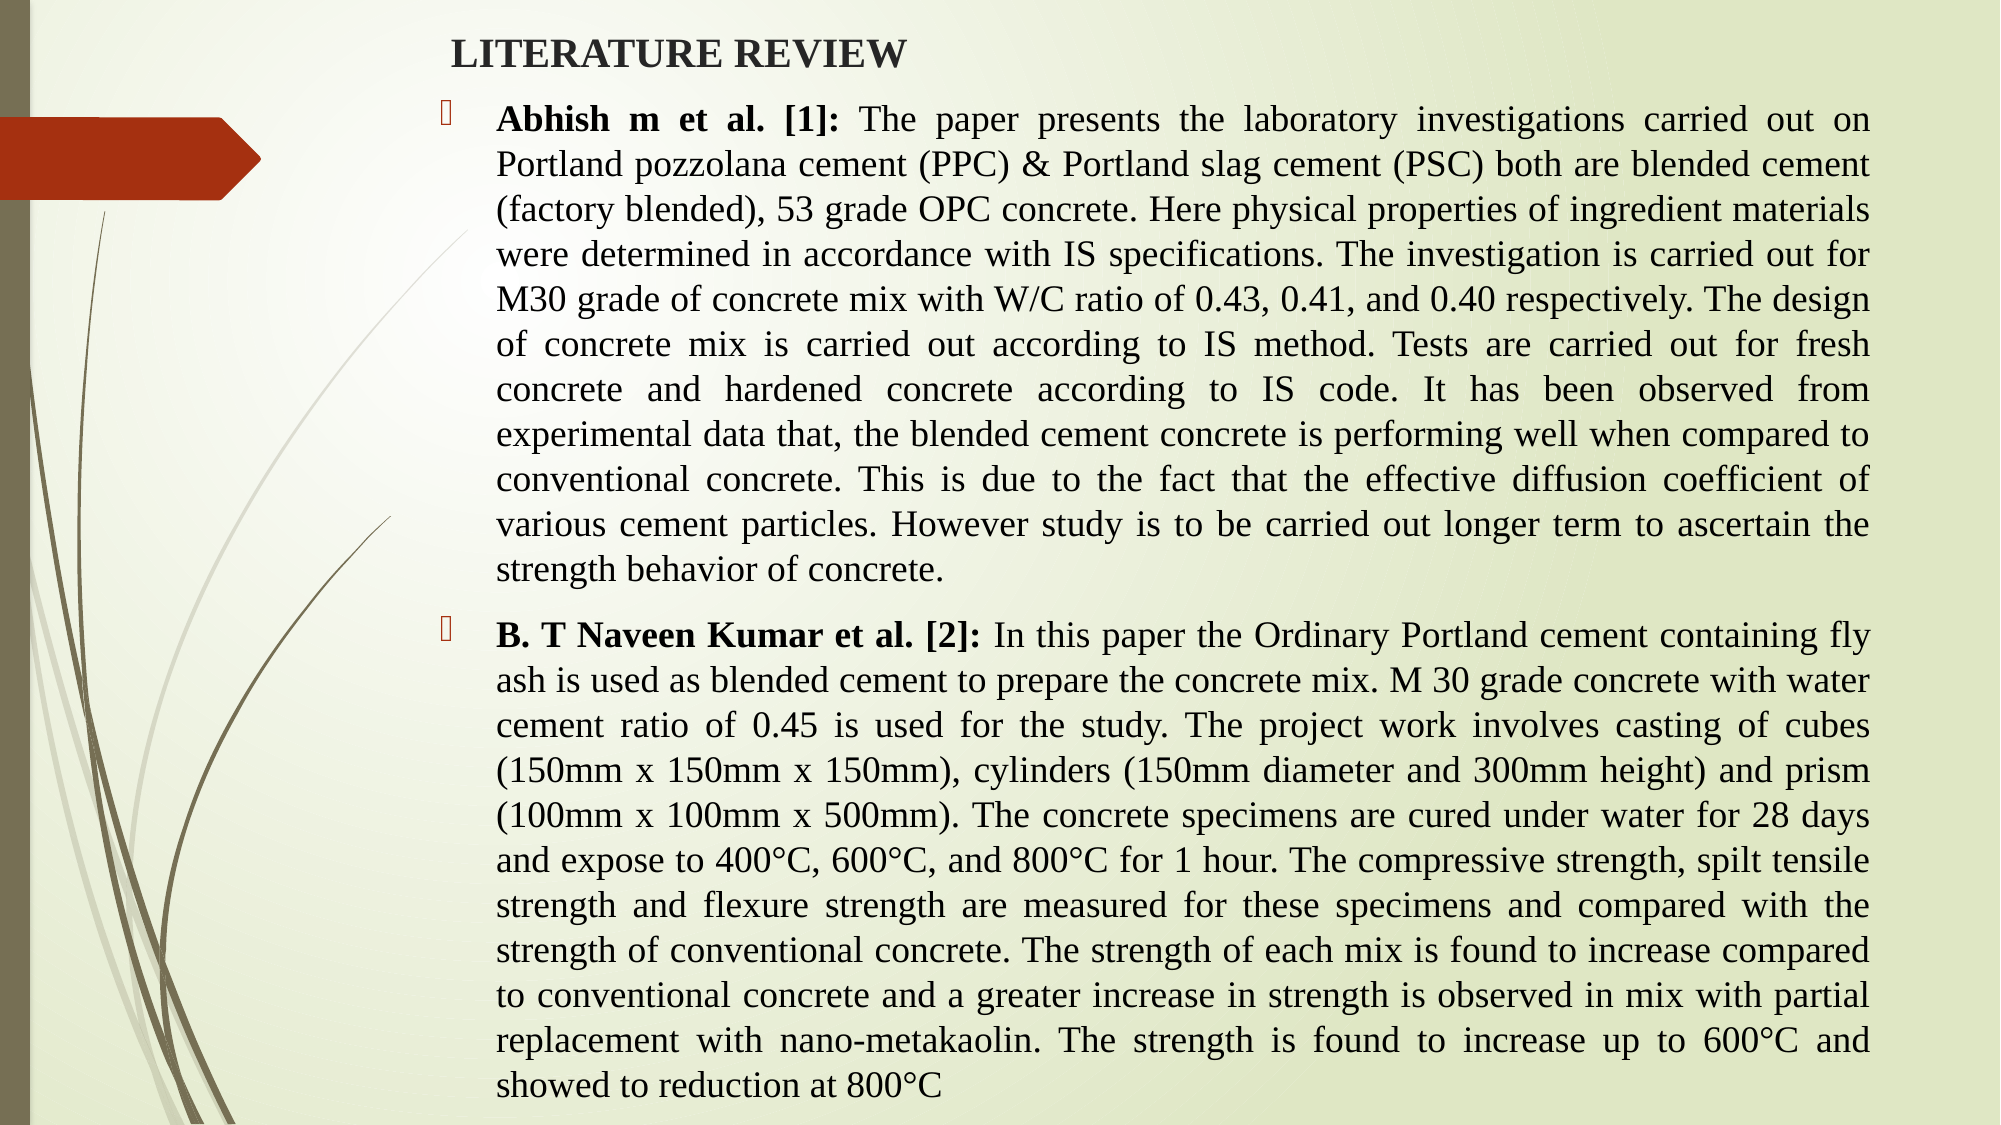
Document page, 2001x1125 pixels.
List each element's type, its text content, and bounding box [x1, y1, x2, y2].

title LITERATURE REVIEW [425, 17, 1888, 86]
list Abhish m et al. [1]: The paper presents the laboratory investigations carried out on Portland pozzolana cement (PPC) & Portland slag cement (PSC) both are blended cement (factory blended), 53 grade OPC concrete. Here physical properties of ingredient materials were determined in accordance with IS specifications. The investigation is carried out for M30 grade of concrete mix with W/C ratio of 0.43, 0.41, and 0.40 respectively. The design of concrete mix is carried out according to IS method. Tests are carried out for fresh concrete and hardened concrete according to IS code. It has been observed from experimental data that, the blended cement concrete is performing well when compared to conventional concrete. This is due to the fact that the effective diffusion coefficient of various cement particles. However study is to be carried out longer term to ascertain the strength behavior of concrete. B. T Naveen Kumar et al. [2]: In this paper the Ordinary Portland cement containing fly ash is used as blended cement to prepare the concrete mix. M 30 grade concrete with water cement ratio of 0.45 is used for the study. The project work involves casting of cubes (150mm x 150mm x 150mm), cylinders (150mm diameter and 300mm height) and prism (100mm x 100mm x 500mm). The concrete specimens are cured under water for 28 days and expose to 400°C, 600°C, and 800°C for 1 hour. The compressive strength, spilt tensile strength and flexure strength are measured for these specimens and compared with the strength of conventional concrete. The strength of each mix is found to increase compared to conventional concrete and a greater increase in strength is observed in mix with partial replacement with nano-metakaolin. The strength is found to increase up to 600°C and showed to reduction at 800°C [424, 86, 1888, 1021]
